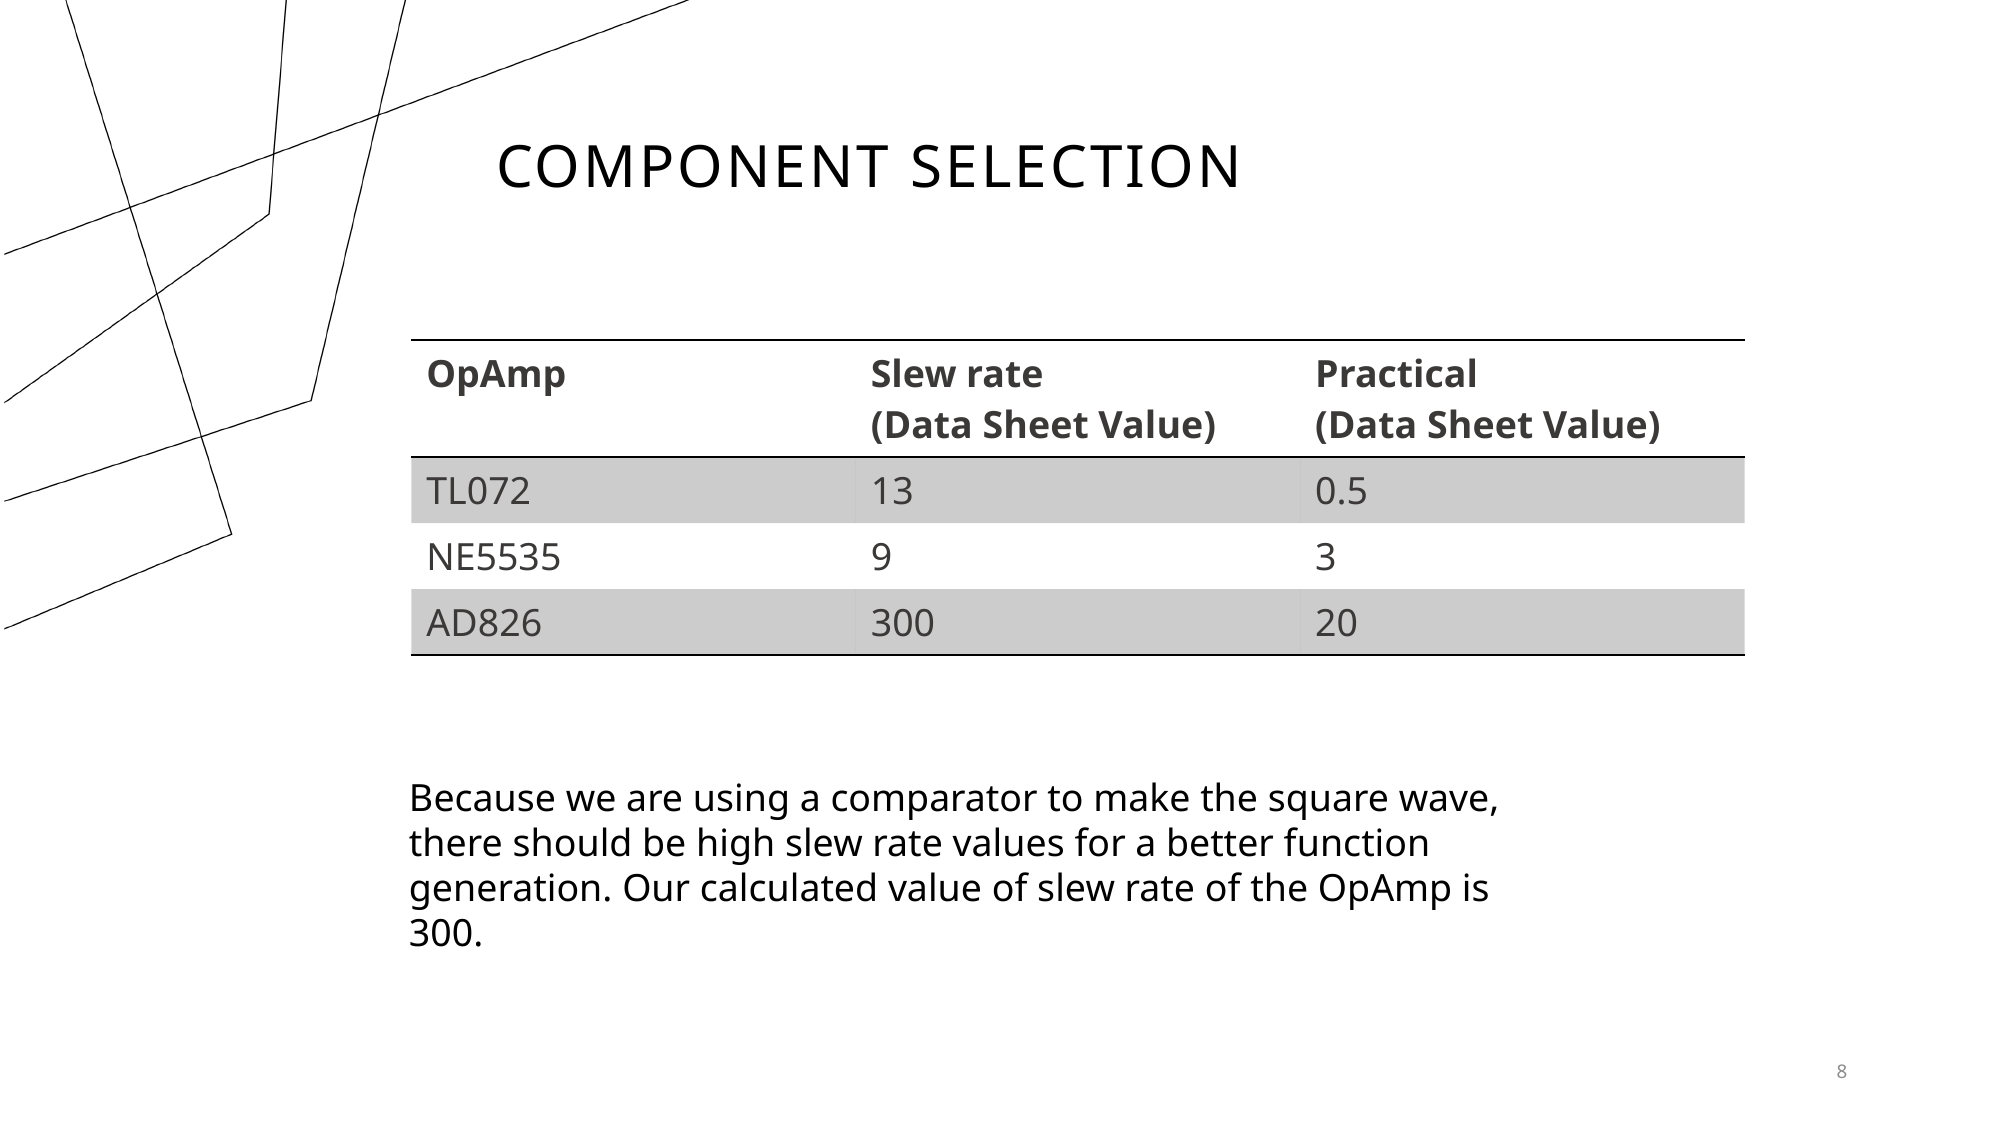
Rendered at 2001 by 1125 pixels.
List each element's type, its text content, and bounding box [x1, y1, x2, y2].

title Component Selection [481, 59, 1863, 277]
table_cell 300 [856, 589, 1300, 654]
slide_number 8 [1412, 1042, 1863, 1103]
table_header Practical (Data Sheet Value) [1300, 341, 1745, 456]
table_cell 3 [1300, 523, 1745, 589]
table_cell 20 [1300, 589, 1745, 654]
table_cell 9 [856, 523, 1300, 589]
picture [4, 0, 721, 642]
table_cell TL072 [411, 458, 856, 523]
table_cell 0.5 [1300, 458, 1745, 523]
table_cell NE5535 [411, 523, 856, 589]
table_header Slew rate (Data Sheet Value) [856, 341, 1300, 456]
table_cell AD826 [411, 589, 856, 654]
table_cell 13 [856, 458, 1300, 523]
table_header OpAmp [411, 341, 856, 456]
text_box Because we are using a comparator to make the square wave, there should be high slew rate values for a better function generation. Our calculated value of slew rate of the OpAmp is 300. [394, 766, 1561, 961]
